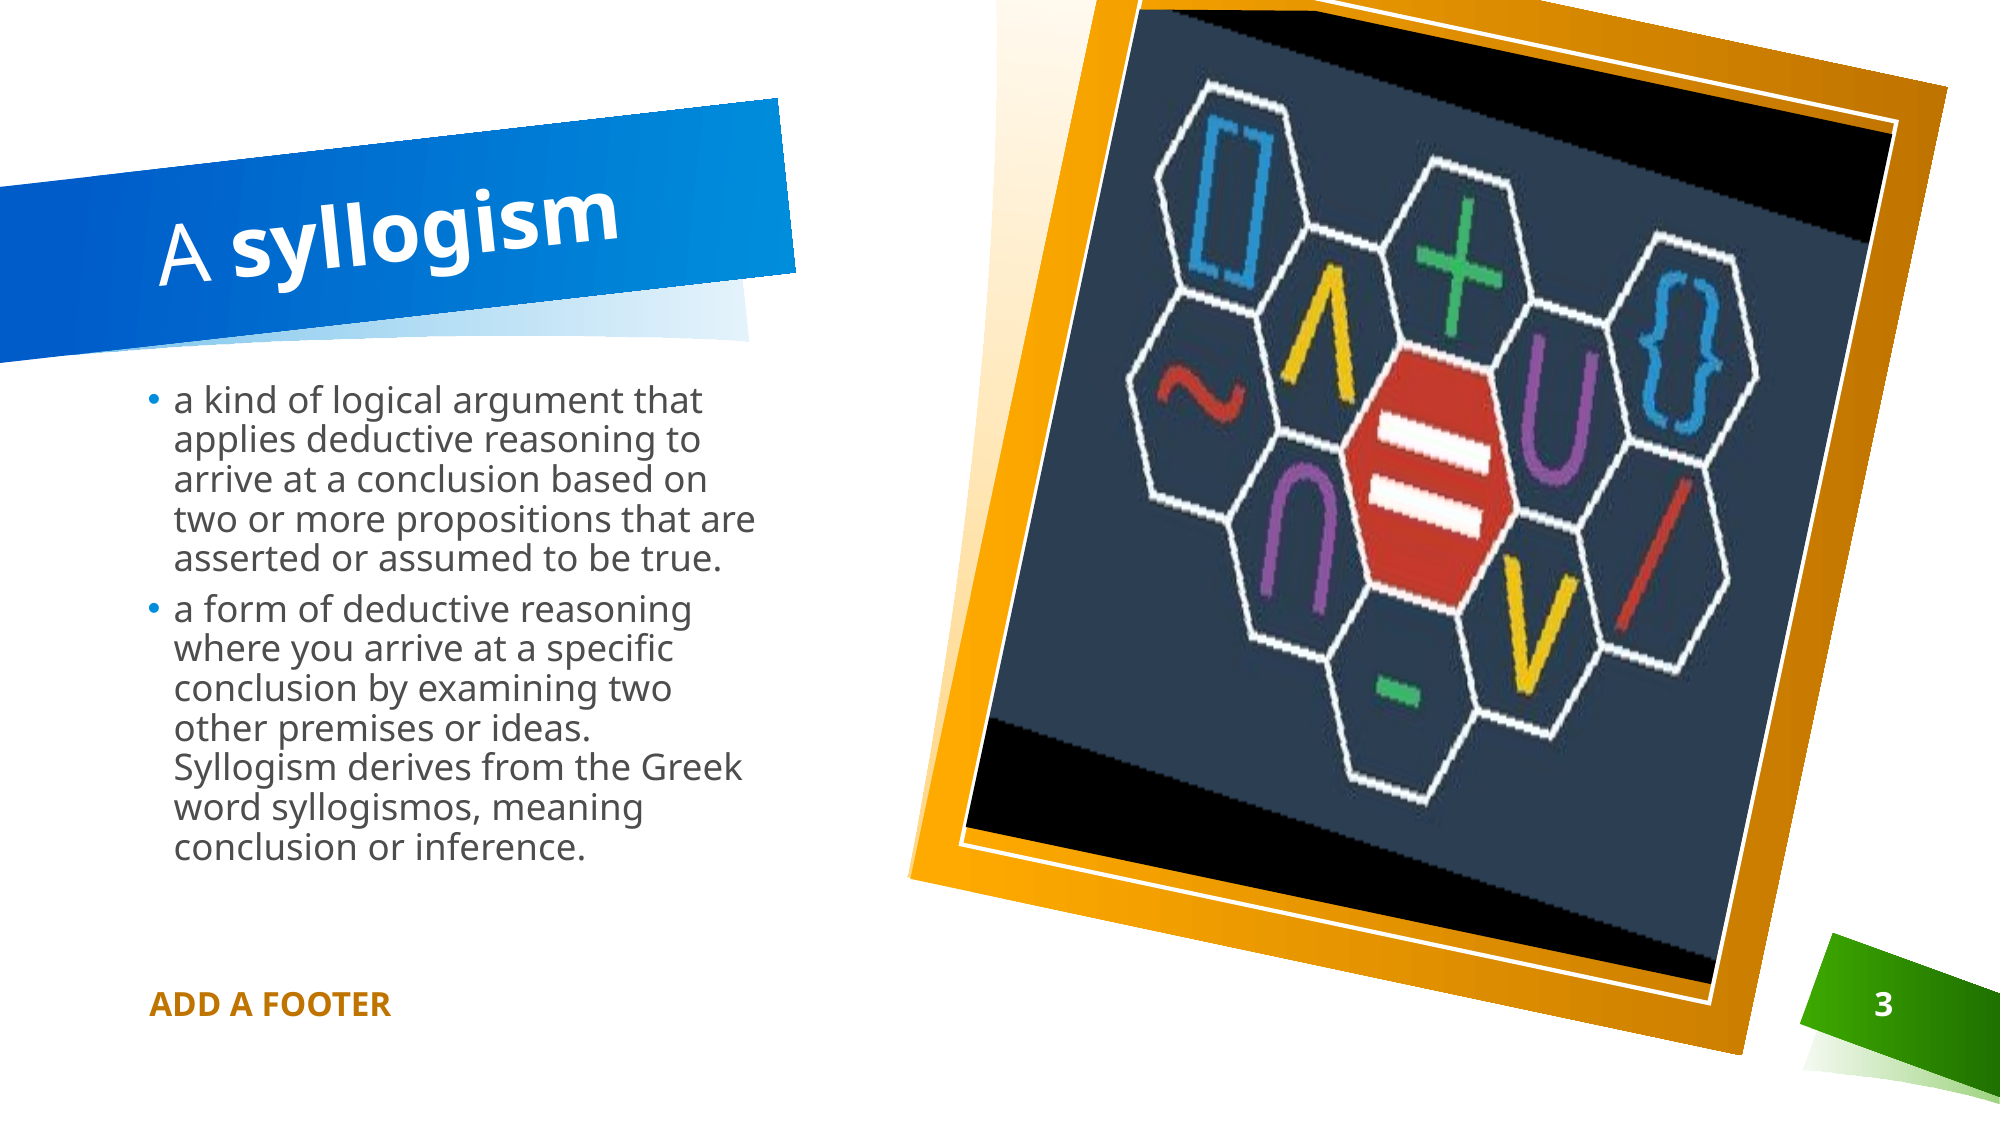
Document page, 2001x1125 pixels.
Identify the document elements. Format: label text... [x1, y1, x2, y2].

slide_number 3 [1831, 975, 1937, 1036]
title A syllogism [134, 126, 789, 314]
footer ADD A FOOTER [149, 975, 583, 1036]
picture [989, 9, 1870, 961]
list a kind of logical argument that applies deductive reasoning to arrive at a conclusion based on two or more propositions that are asserted or assumed to be true. a form of deductive reasoning where you arrive at a specific conclusion by examining two other premises or ideas. Syllogism derives from the Greek word syllogismos, meaning conclusion or inference. [132, 374, 775, 926]
